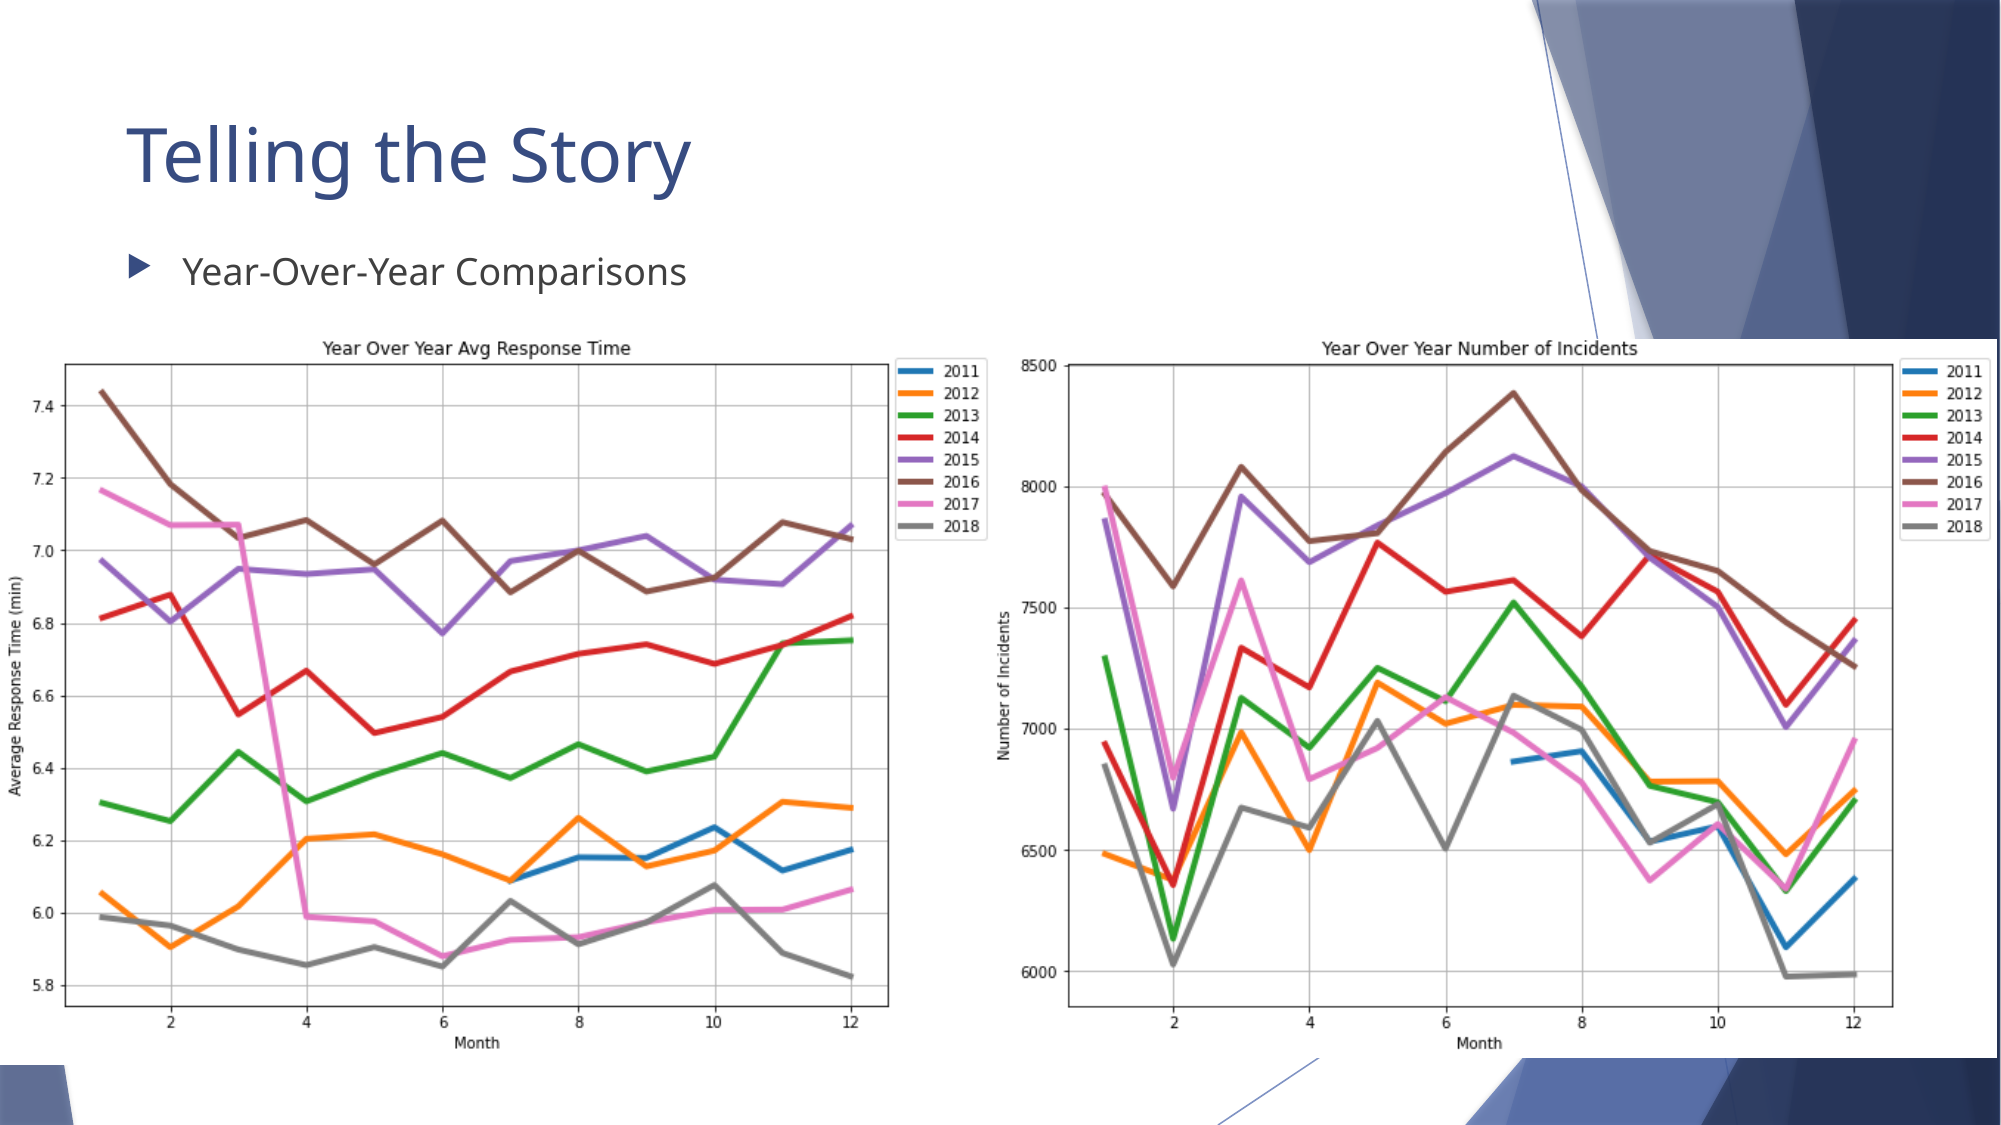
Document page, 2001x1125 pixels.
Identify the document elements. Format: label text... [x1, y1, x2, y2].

title Telling the Story [111, 99, 1522, 240]
picture [0, 327, 1997, 1066]
list Year-Over-Year Comparisons [111, 240, 1522, 337]
